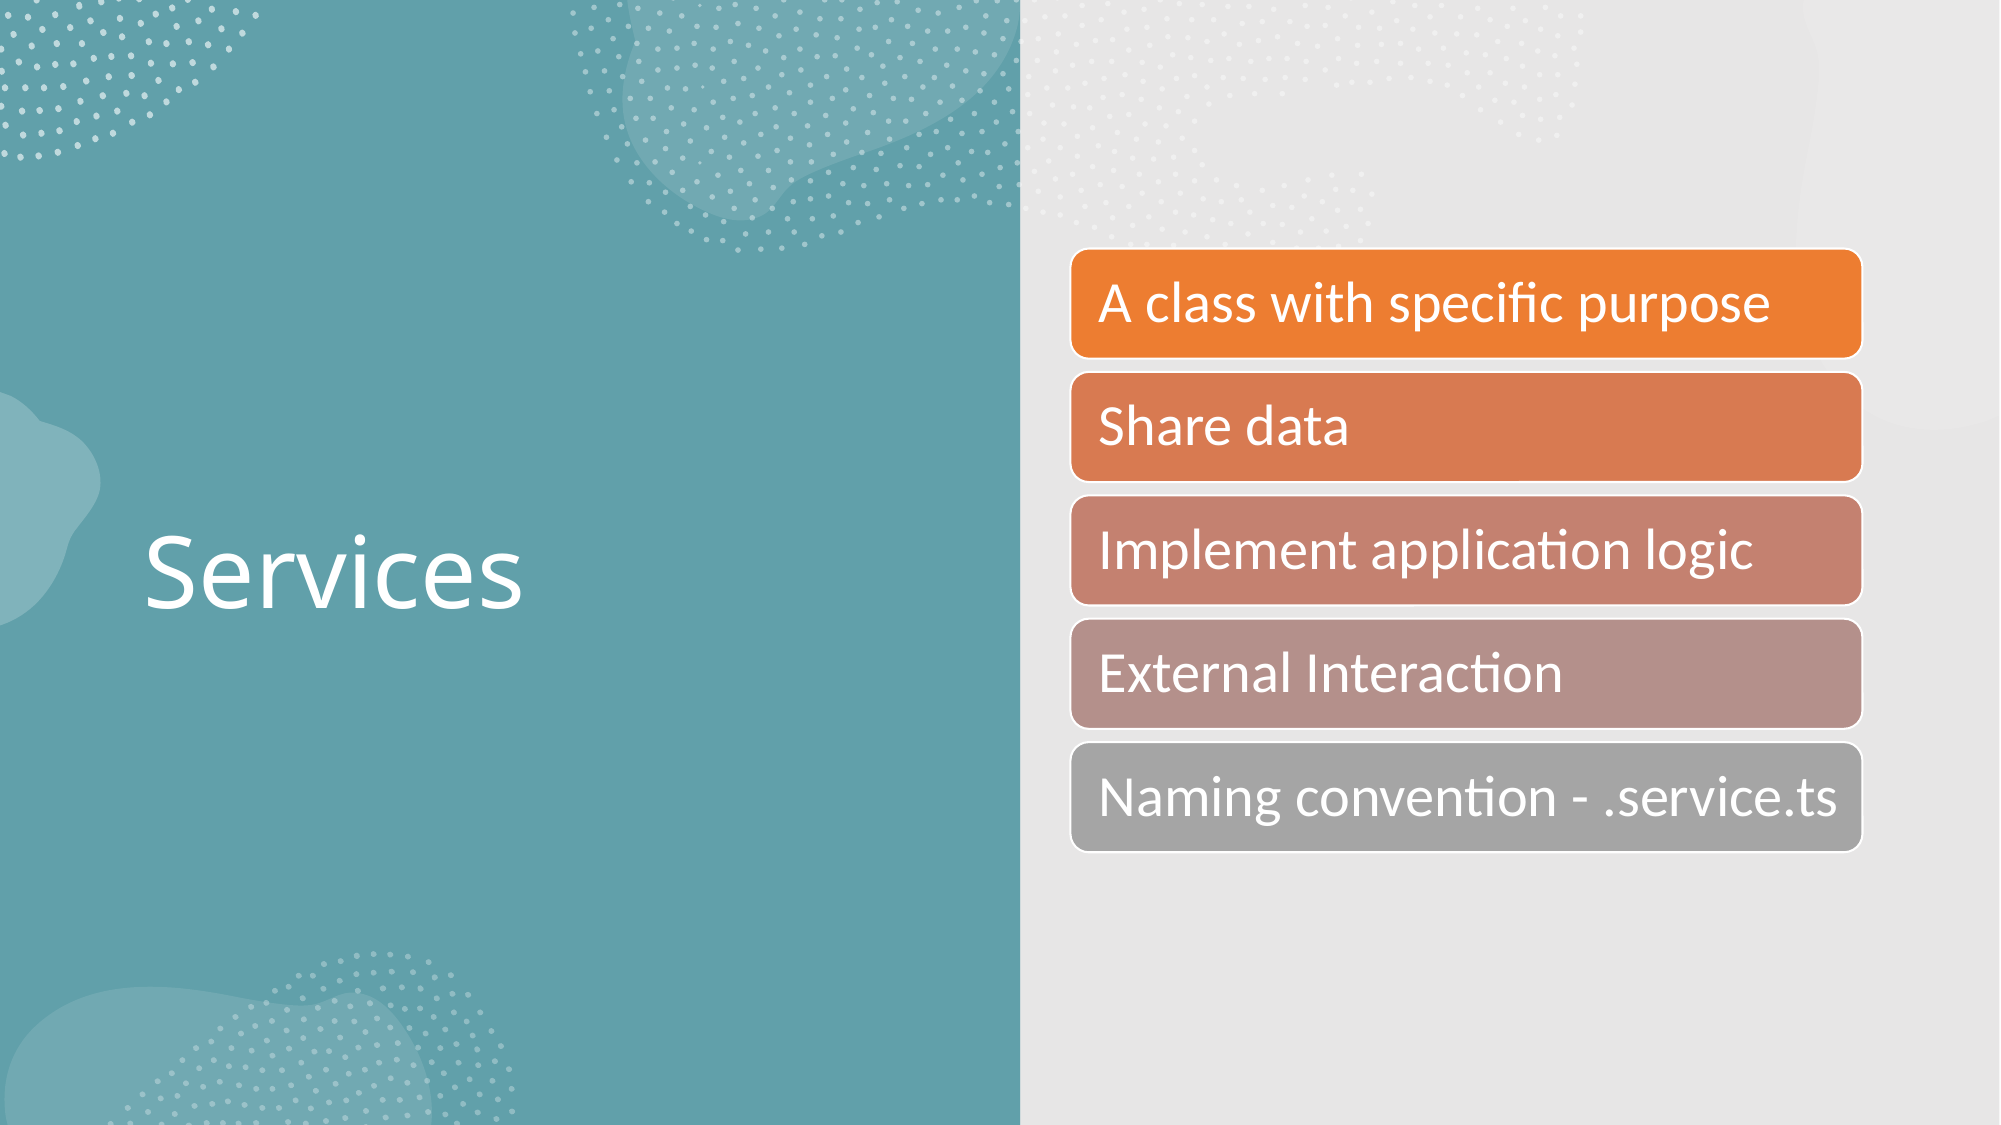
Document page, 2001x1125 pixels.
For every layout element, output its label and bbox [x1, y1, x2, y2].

list [1070, 86, 1863, 1014]
text_box [0, 0, 2000, 1125]
